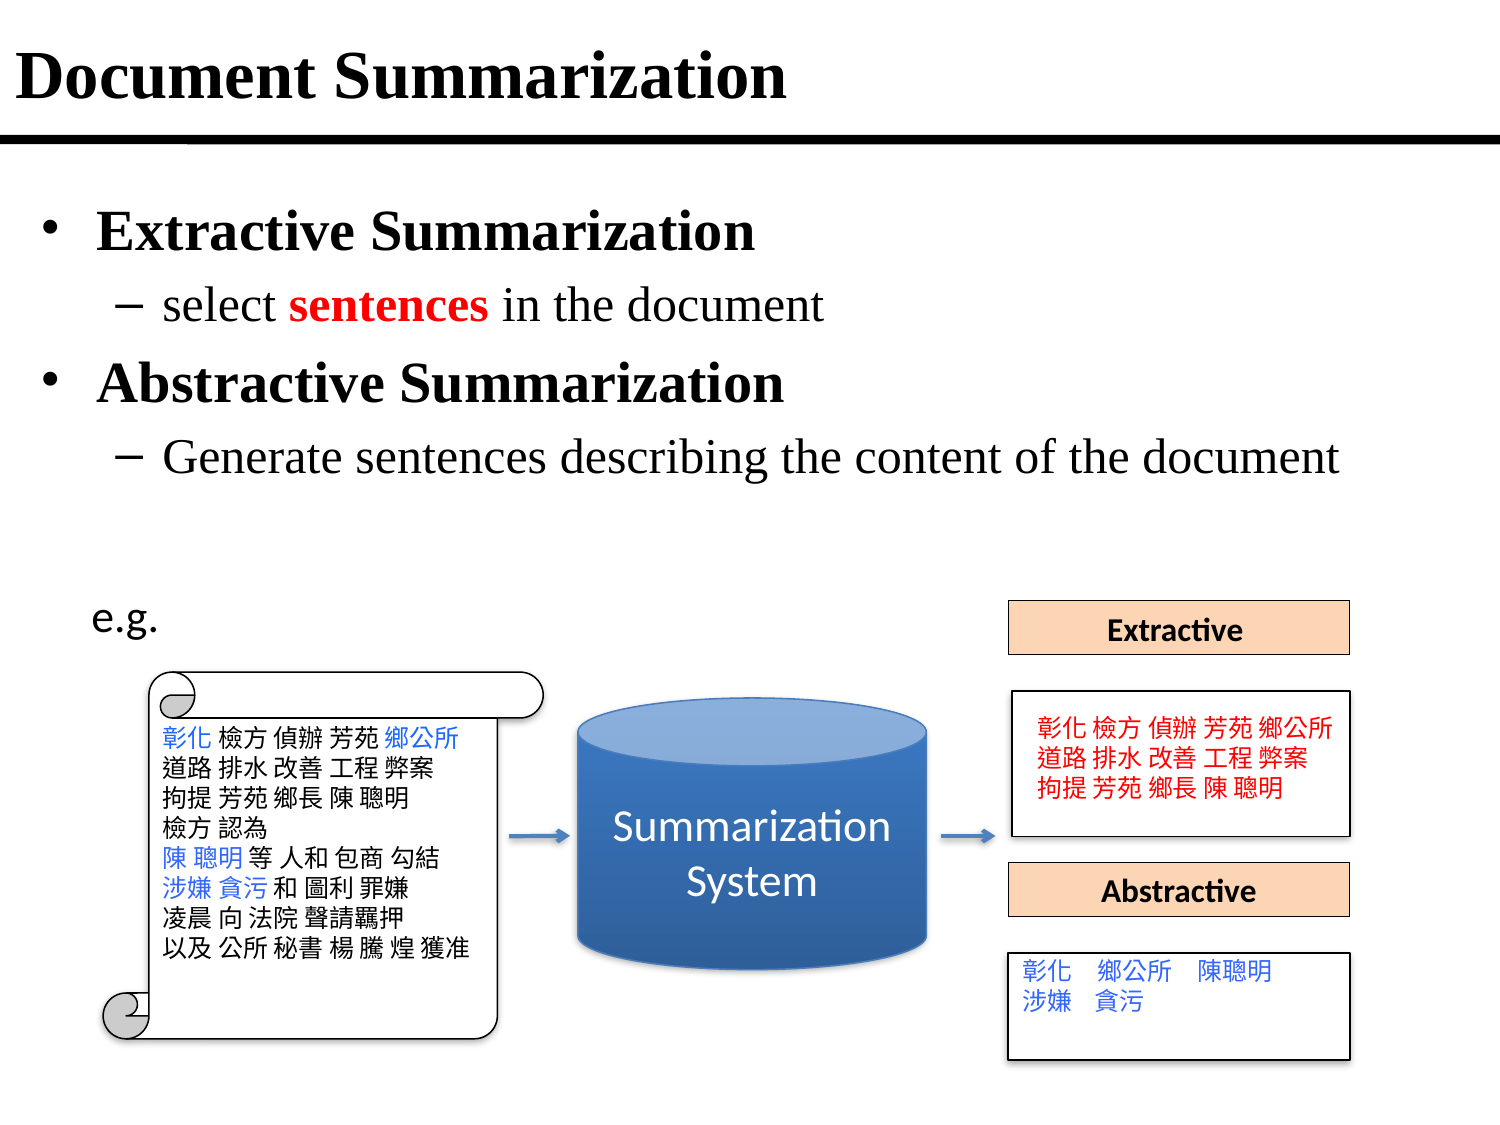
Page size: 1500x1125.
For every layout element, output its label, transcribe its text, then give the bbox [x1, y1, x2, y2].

title Document Summarization [0, 12, 1499, 131]
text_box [76, 578, 1365, 1061]
list Extractive Summarization select sentences in the document Abstractive Summarization Generate sentences describing the content of the document [25, 184, 1459, 838]
